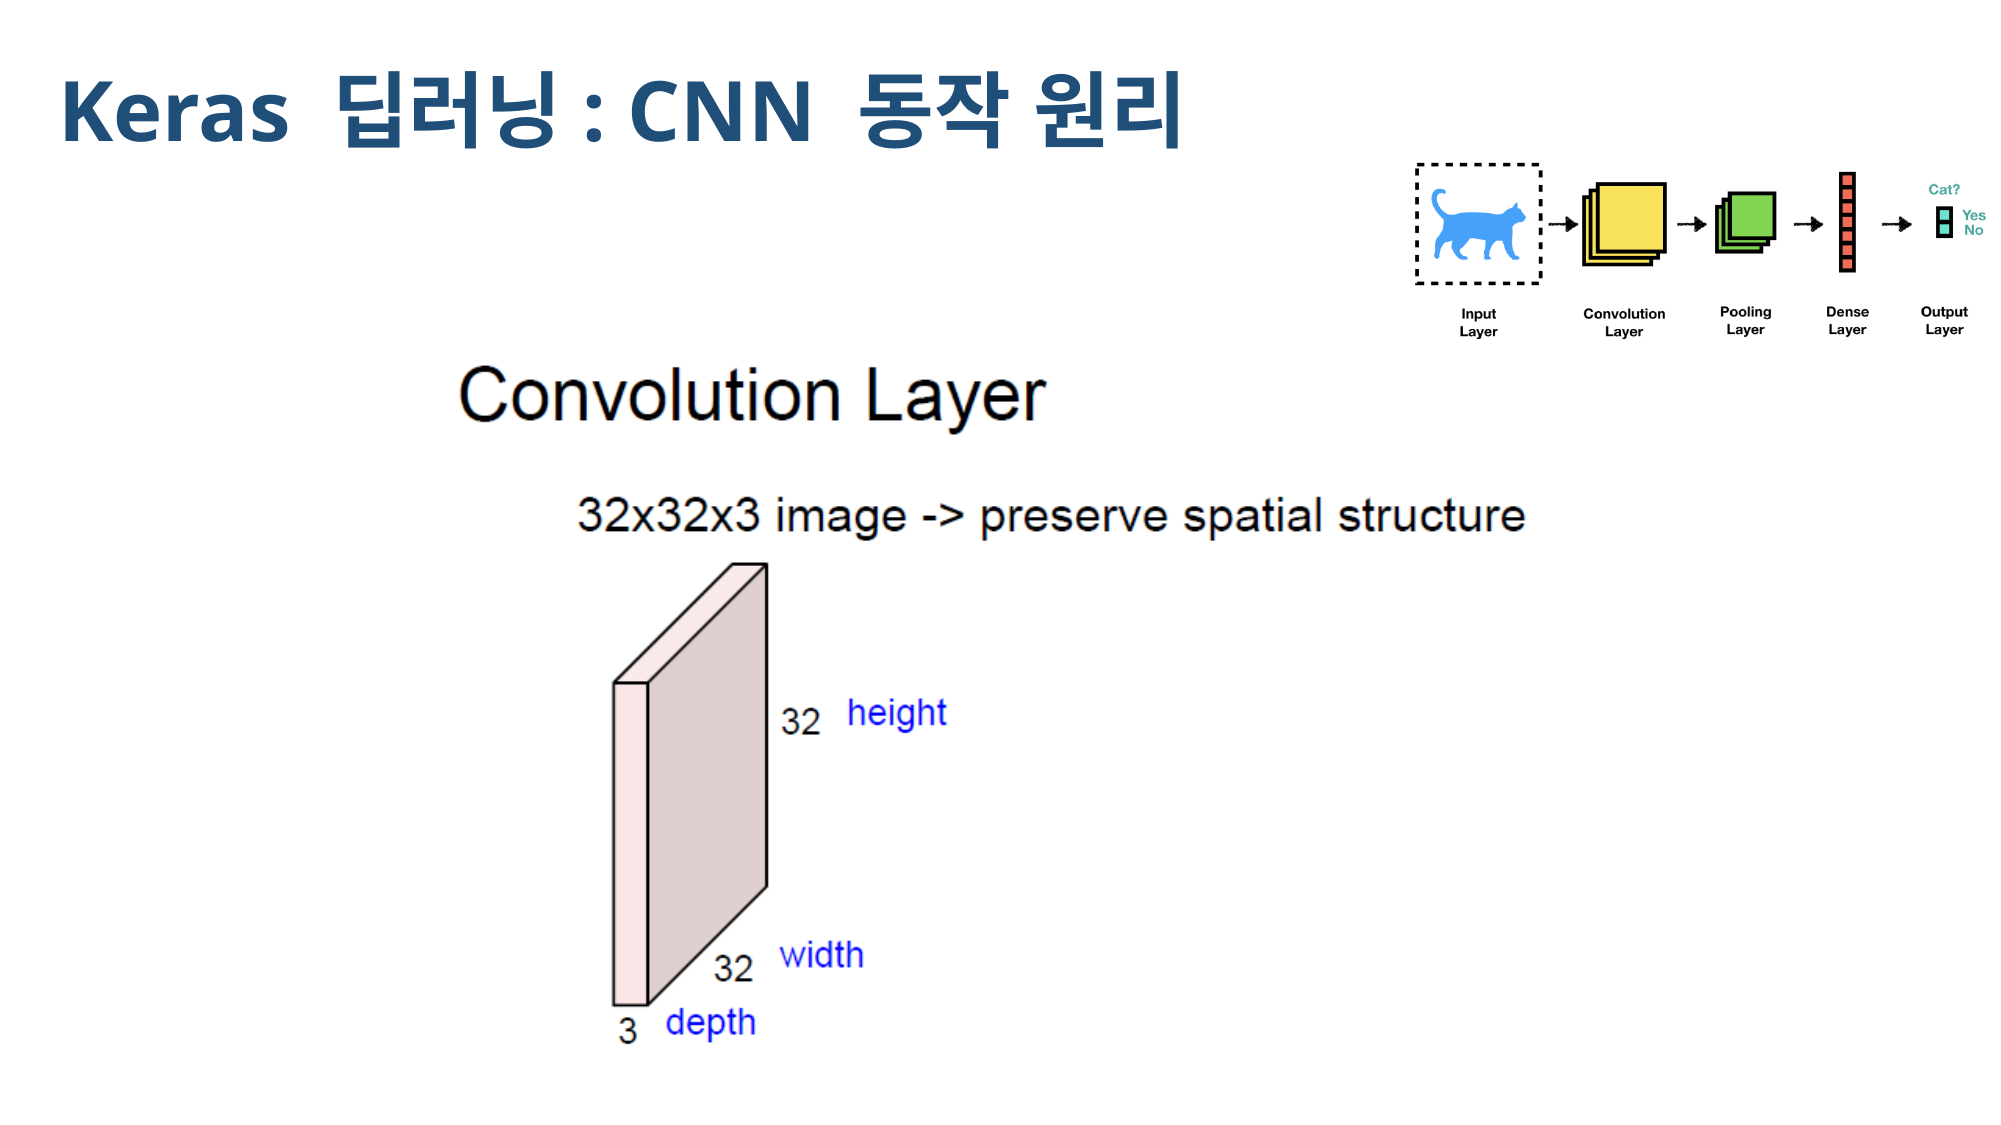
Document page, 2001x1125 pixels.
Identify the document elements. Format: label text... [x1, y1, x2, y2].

picture [1403, 149, 2000, 353]
text_box Keras 딥러닝: CNN 동작 원리 [43, 50, 1202, 166]
picture [454, 355, 1546, 1052]
